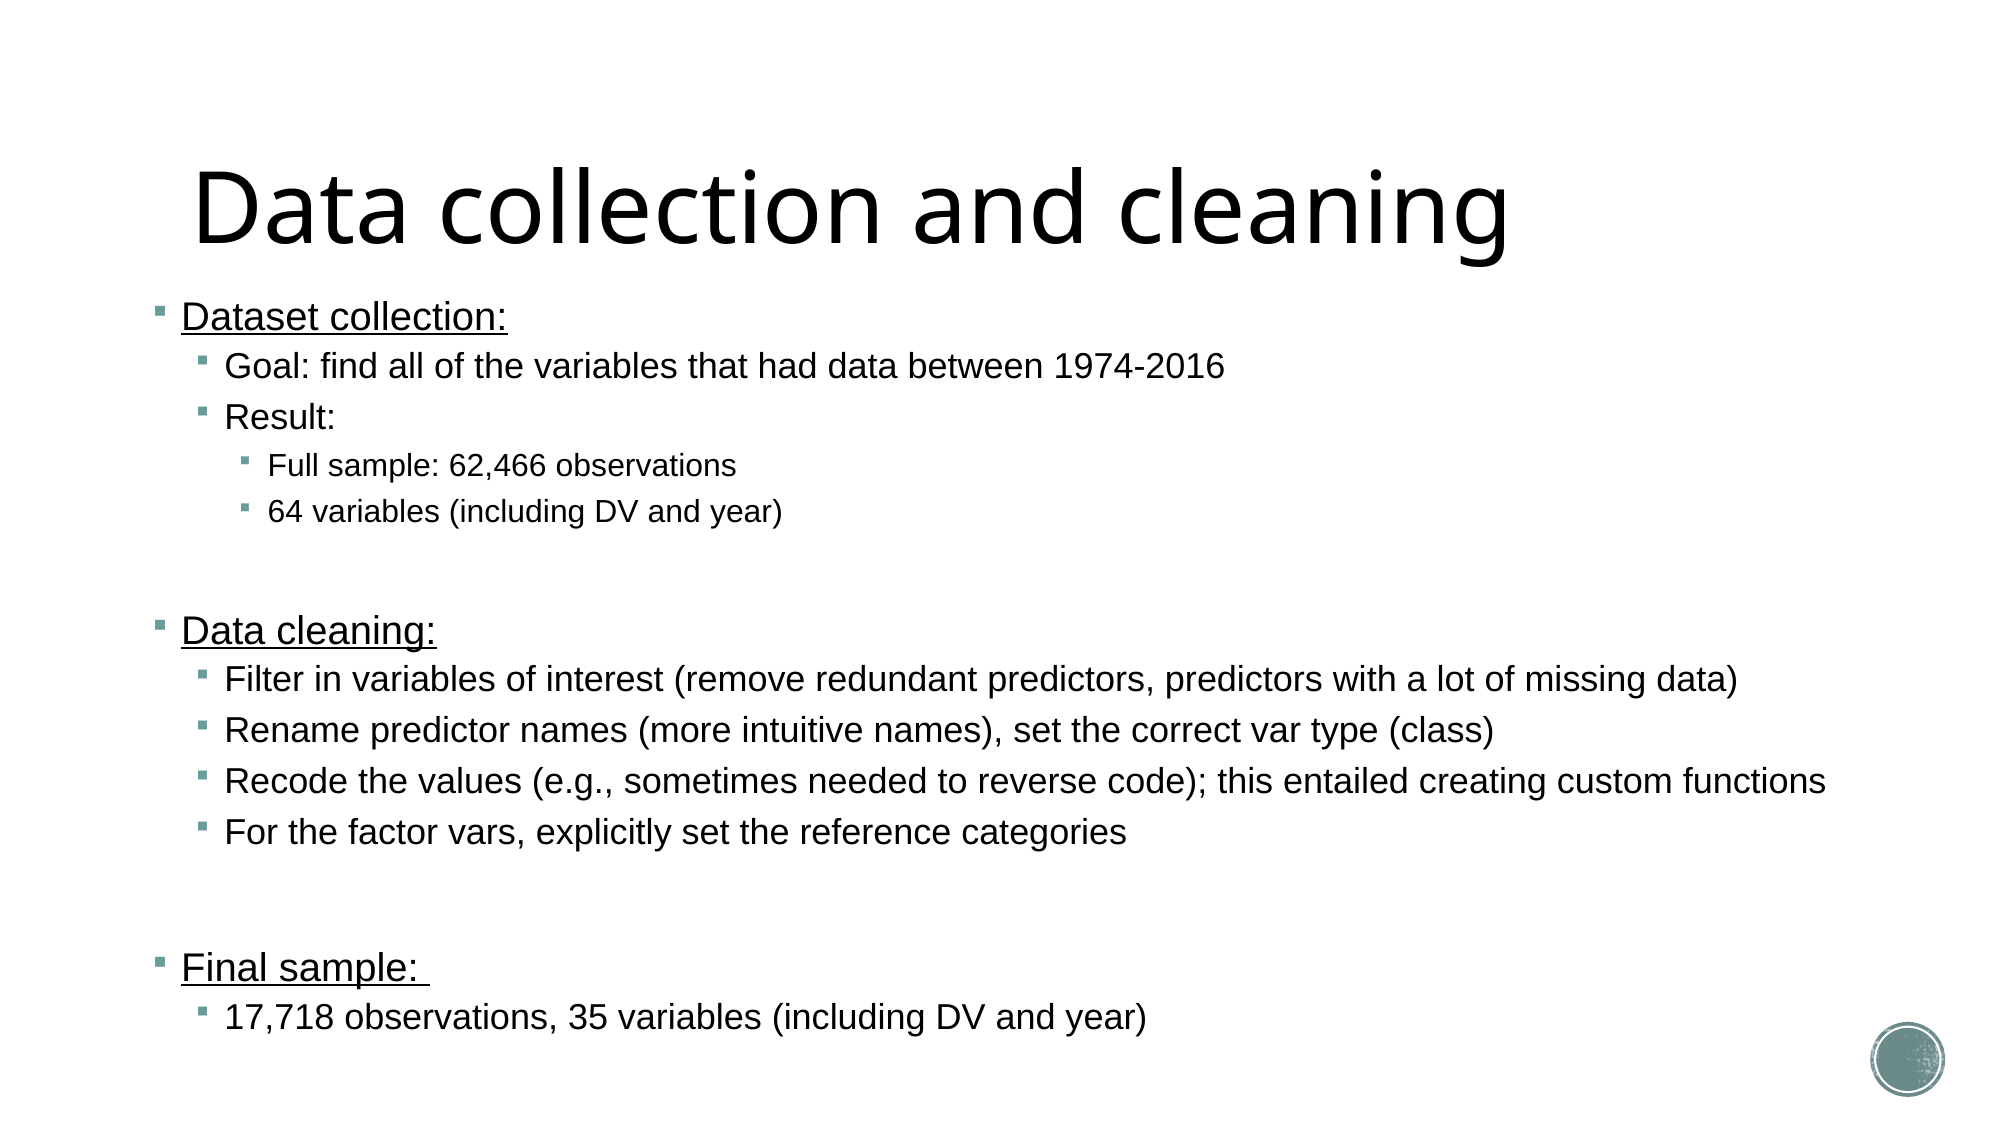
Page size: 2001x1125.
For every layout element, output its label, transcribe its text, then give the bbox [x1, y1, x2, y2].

title Data collection and cleaning [175, 79, 1826, 288]
list Dataset collection: Goal: find all of the variables that had data between 1974-2016 Result: Full sample: 62,466 observations 64 variables (including DV and year) Data cleaning: Filter in variables of interest (remove redundant predictors, predictors with a lot of missing data) Rename predictor names (more intuitive names), set the correct var type (class) Recode the values (e.g., sometimes needed to reverse code); this entailed creating custom functions For the factor vars, explicitly set the reference categories Final sample: 17,718 observations, 35 variables (including DV and year) [137, 288, 1863, 1055]
